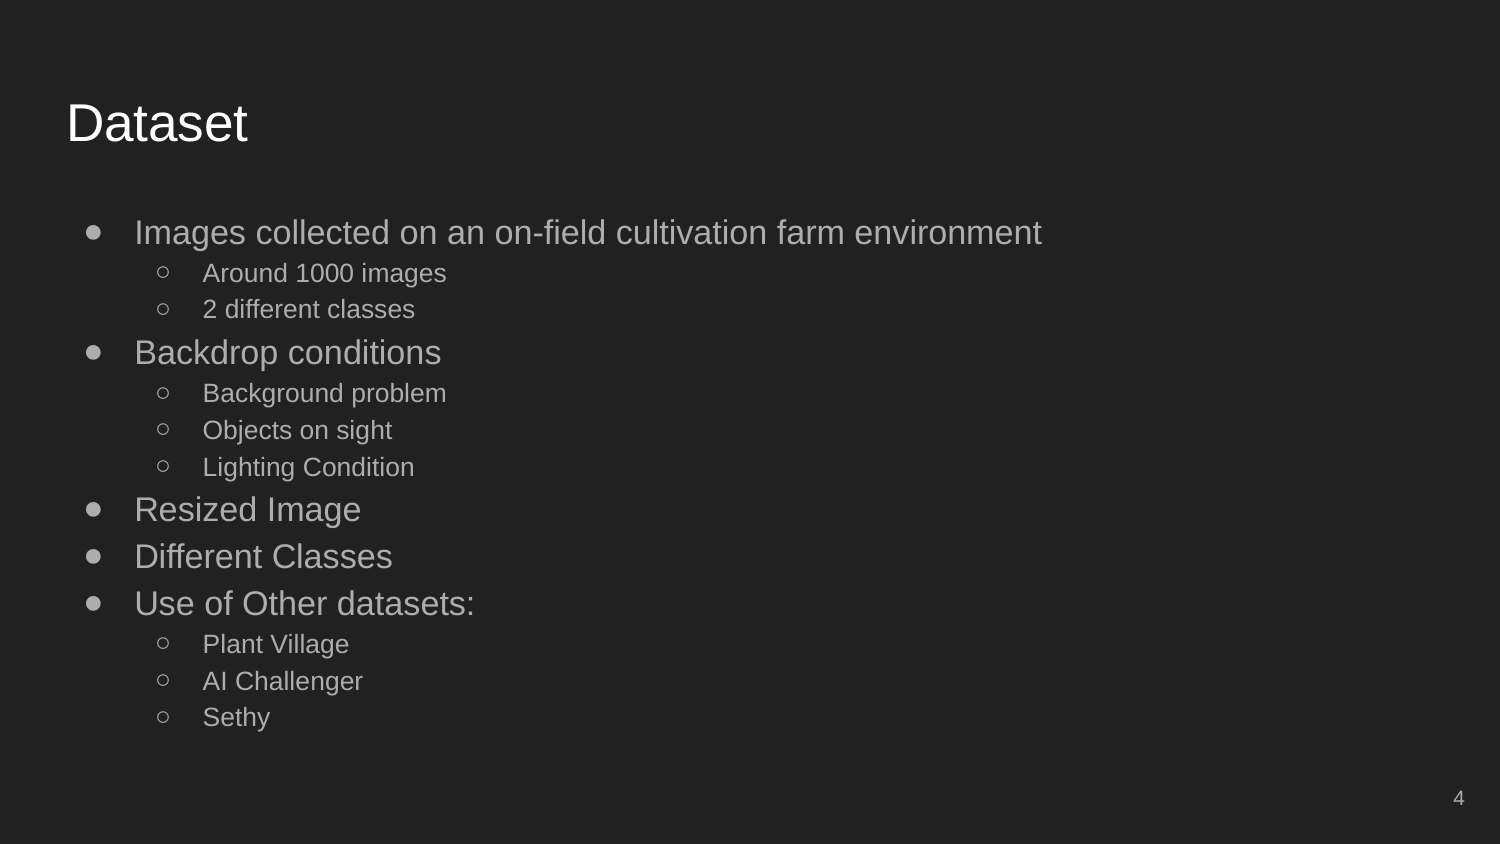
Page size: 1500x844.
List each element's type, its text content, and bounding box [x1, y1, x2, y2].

list Images collected on an on-field cultivation farm environment Around 1000 images 2 different classes Backdrop conditions Background problem Objects on sight Lighting Condition Resized Image Different Classes Use of Other datasets: Plant Village AI Challenger Sethy [51, 189, 1449, 750]
slide_number ‹#› [1389, 764, 1480, 830]
title Dataset [51, 72, 1449, 167]
